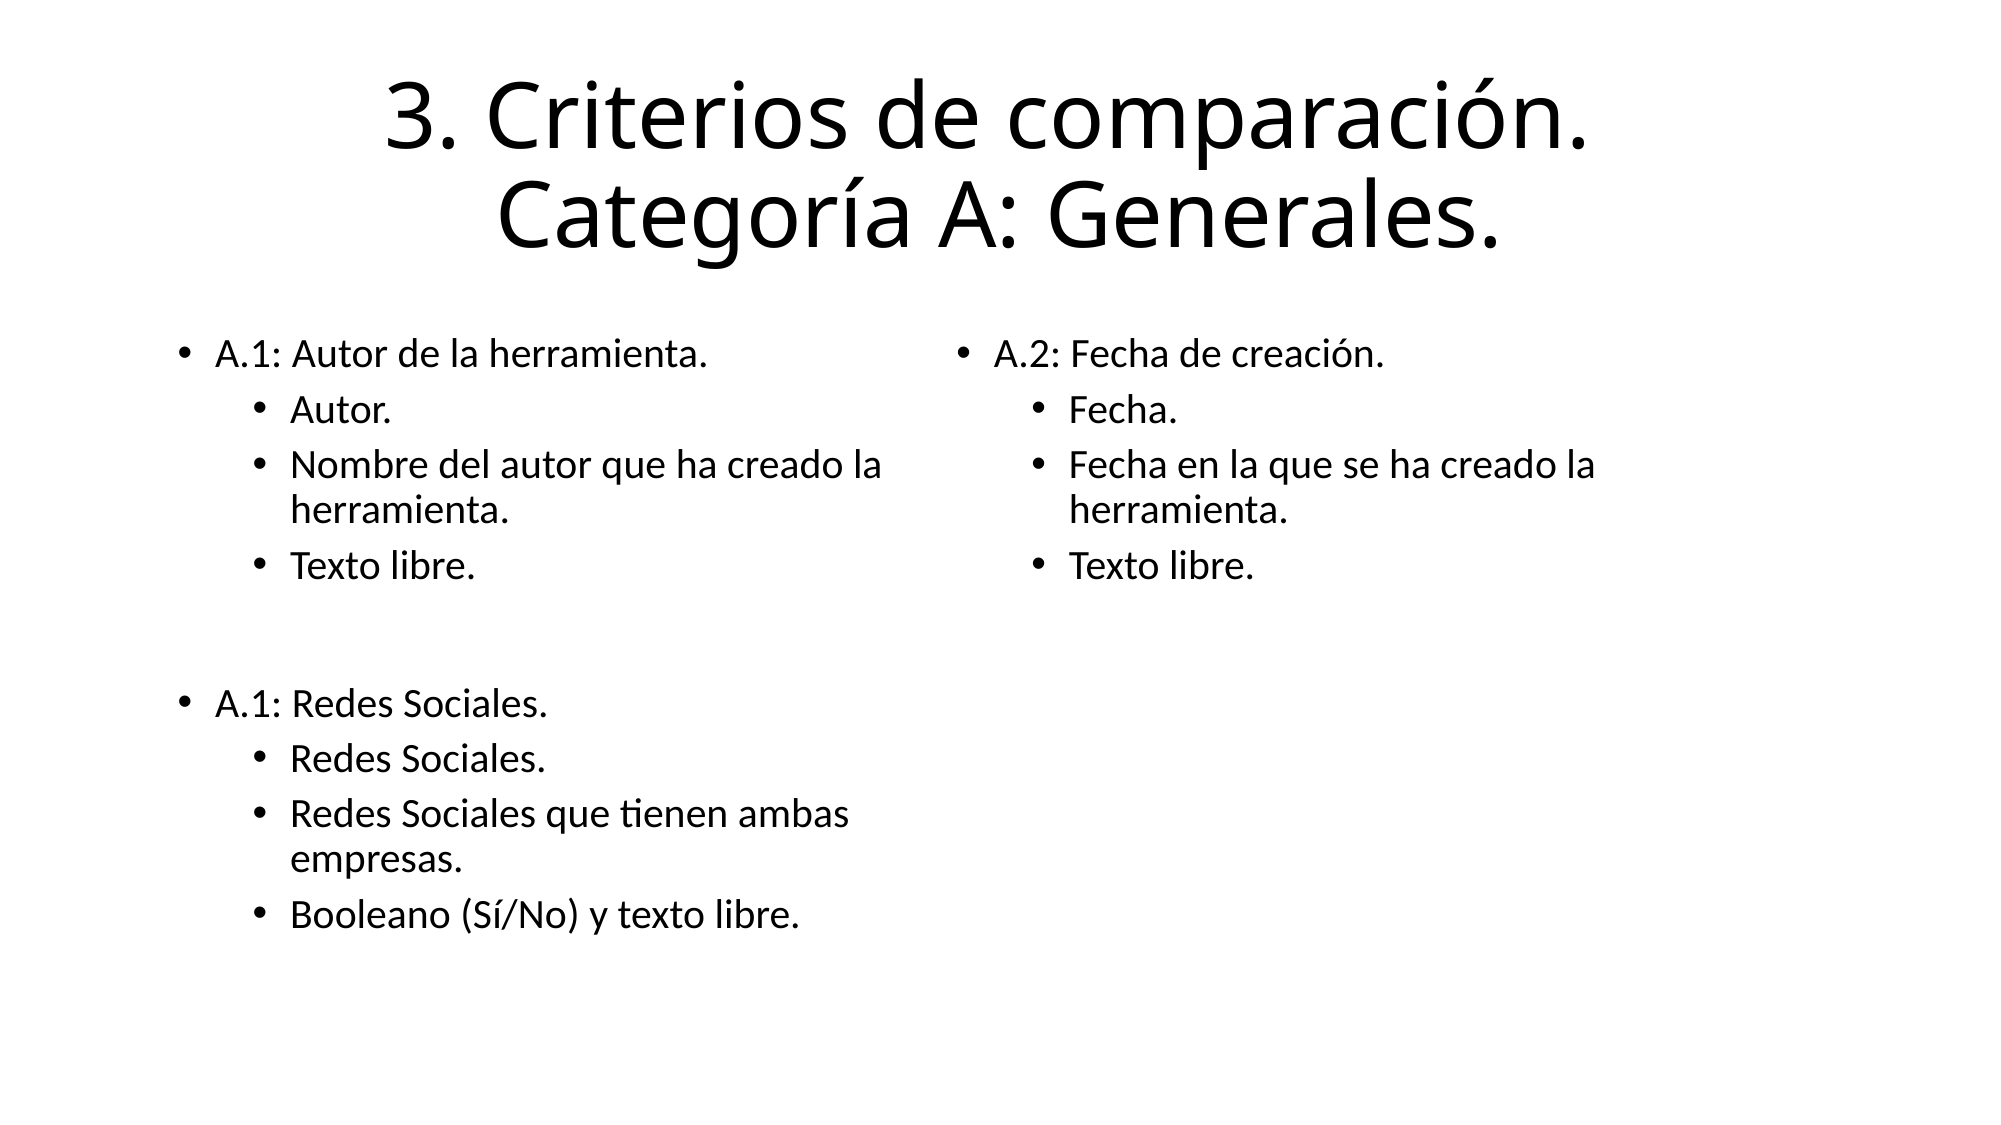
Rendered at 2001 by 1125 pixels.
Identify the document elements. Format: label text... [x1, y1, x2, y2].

text_box A.2: Fecha de creación. Fecha. Fecha en la que se ha creado la herramienta. Texto libre. [942, 324, 1721, 627]
title 3. Criterios de comparación. Categoría A: Generales. [137, 59, 1863, 278]
text_box A.1: Autor de la herramienta. Autor. Nombre del autor que ha creado la herramienta. Texto libre. [162, 324, 942, 627]
list A.1: Redes Sociales. Redes Sociales. Redes Sociales que tienen ambas empresas. Booleano (Sí/No) y texto libre. [162, 673, 942, 976]
